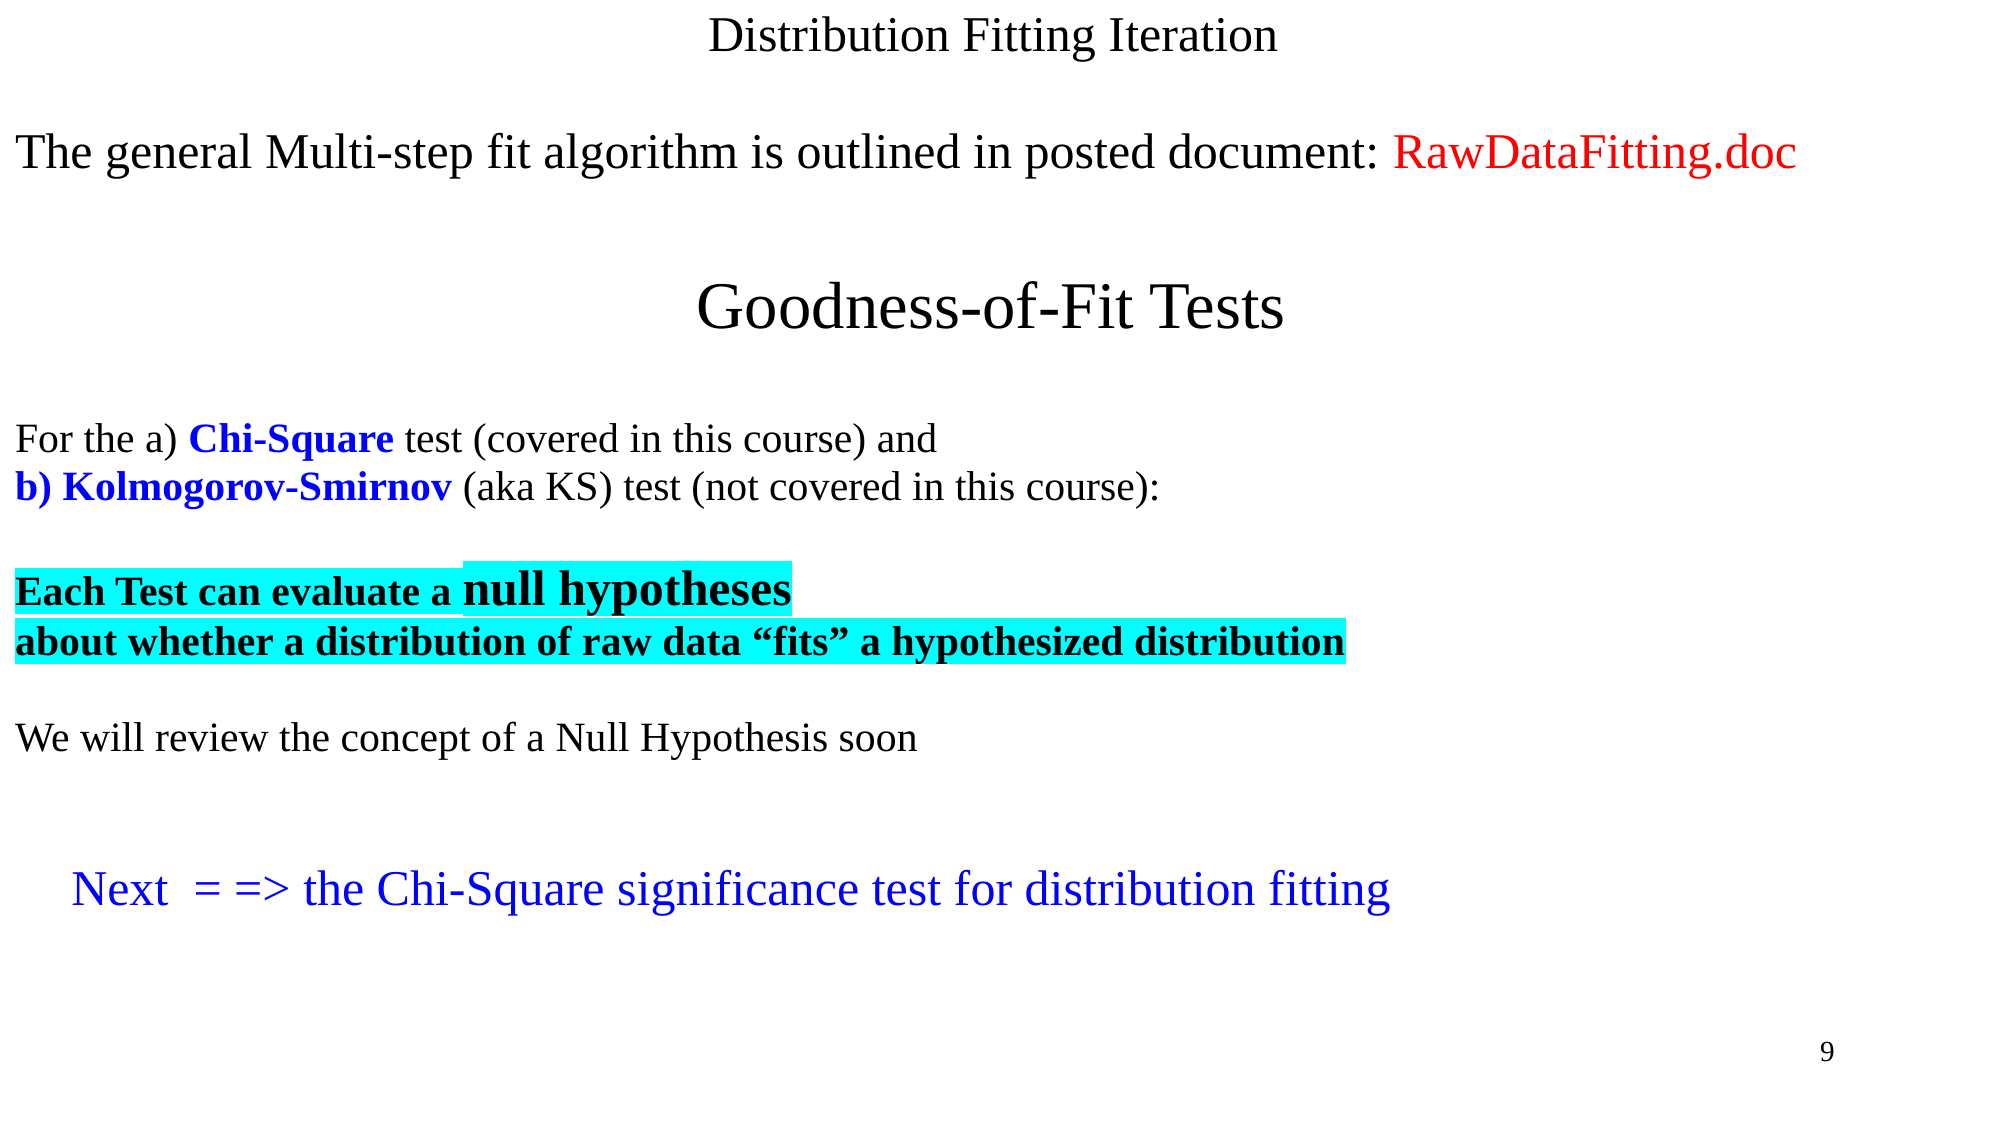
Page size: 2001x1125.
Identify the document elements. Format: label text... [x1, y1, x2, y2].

list The general Multi-step fit algorithm is outlined in posted document: RawDataFitting.doc Goodness-of-Fit Tests For the a) Chi-Square test (covered in this course) and b) Kolmogorov-Smirnov (aka KS) test (not covered in this course): Each Test can evaluate a null hypotheses about whether a distribution of raw data “fits” a hypothesized distribution We will review the concept of a Null Hypothesis soon Next = => the Chi-Square significance test for distribution fitting [0, 87, 2000, 1125]
slide_number 9 [1433, 1025, 1850, 1100]
title Distribution Fitting Iteration [362, 0, 1638, 63]
